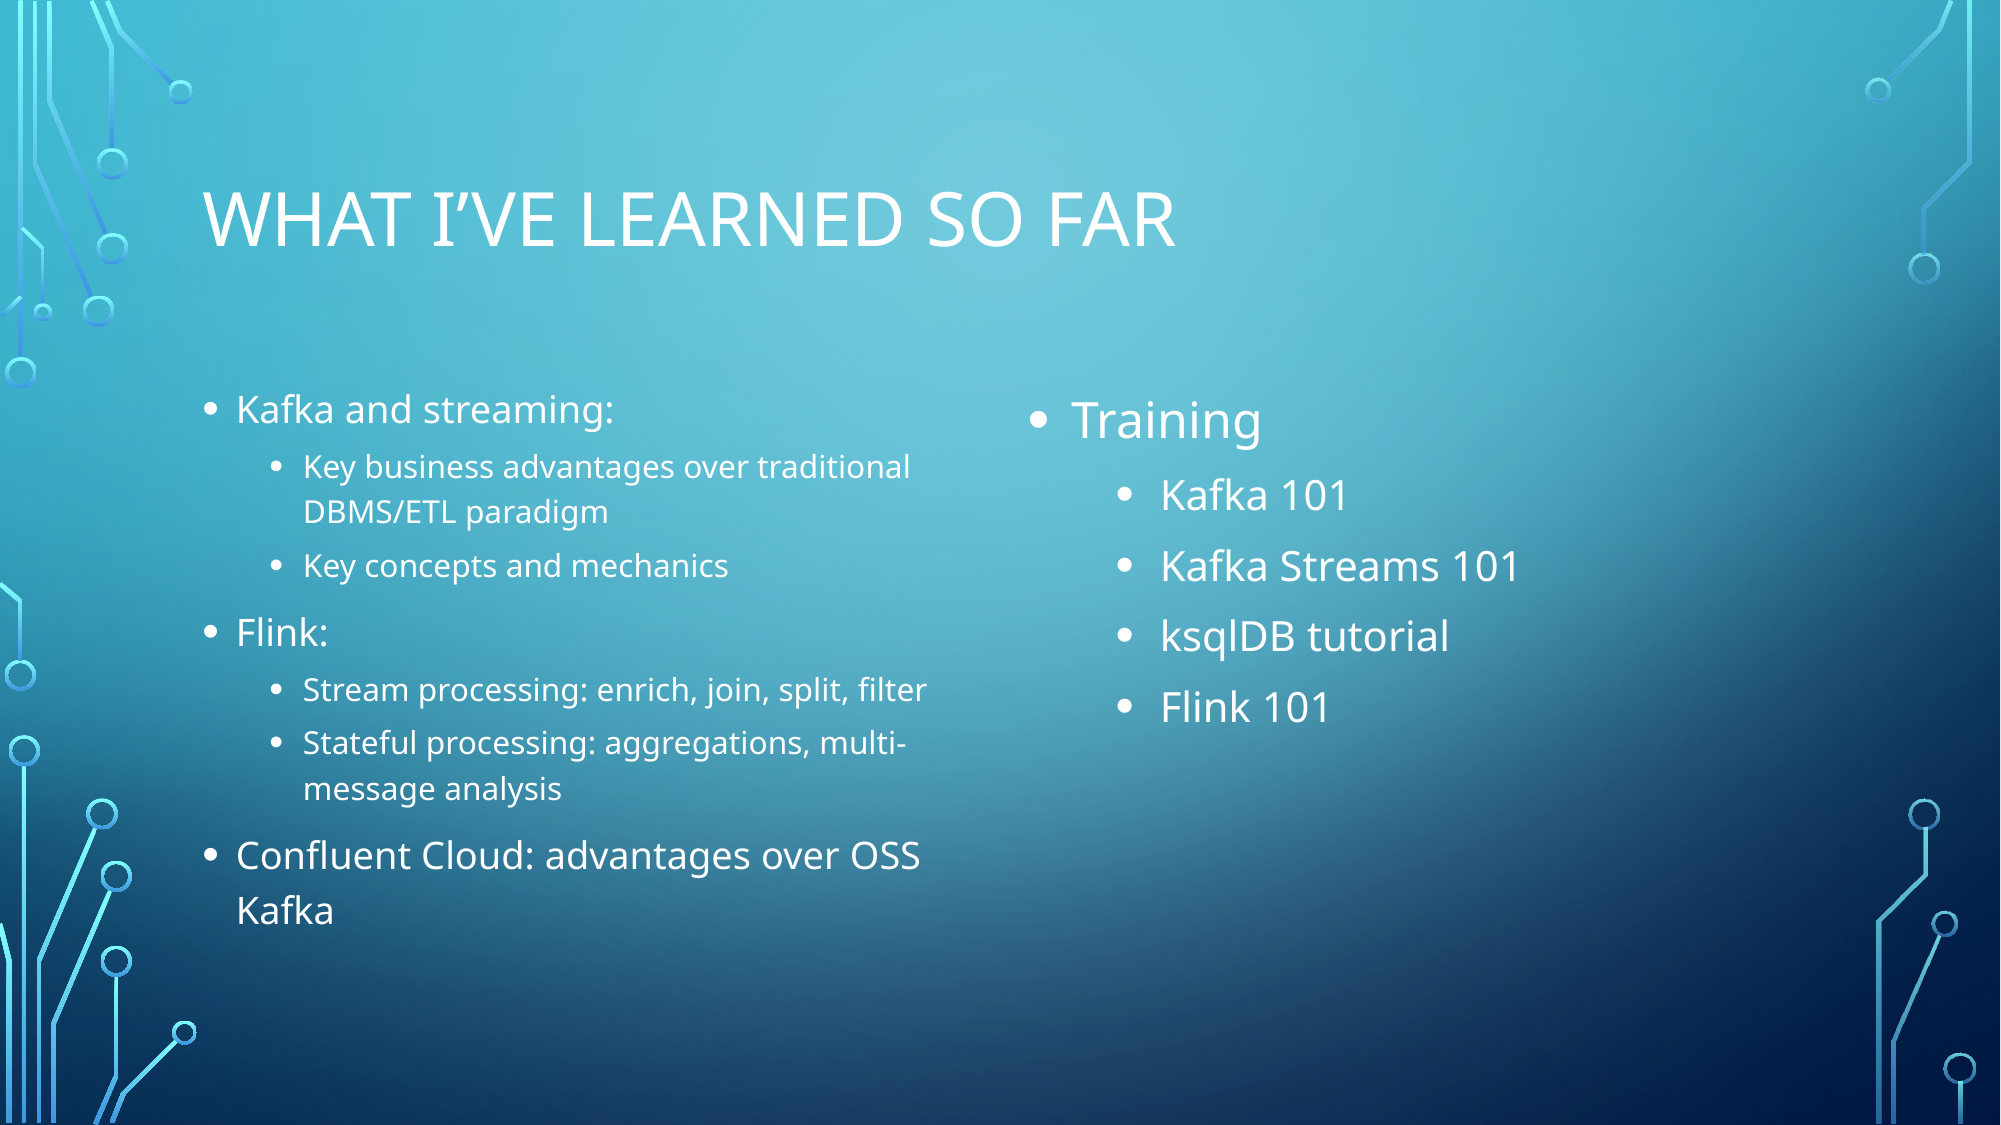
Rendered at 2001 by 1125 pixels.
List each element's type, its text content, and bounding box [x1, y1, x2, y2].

title What I’ve learned so far [187, 101, 1813, 344]
list Kafka and streaming: Key business advantages over traditional DBMS/ETL paradigm Key concepts and mechanics Flink: Stream processing: enrich, join, split, filter Stateful processing: aggregations, multi-message analysis Confluent Cloud: advantages over OSS Kafka [187, 369, 988, 950]
list Training Kafka 101 Kafka Streams 101 ksqlDB tutorial Flink 101 [1012, 369, 1813, 950]
